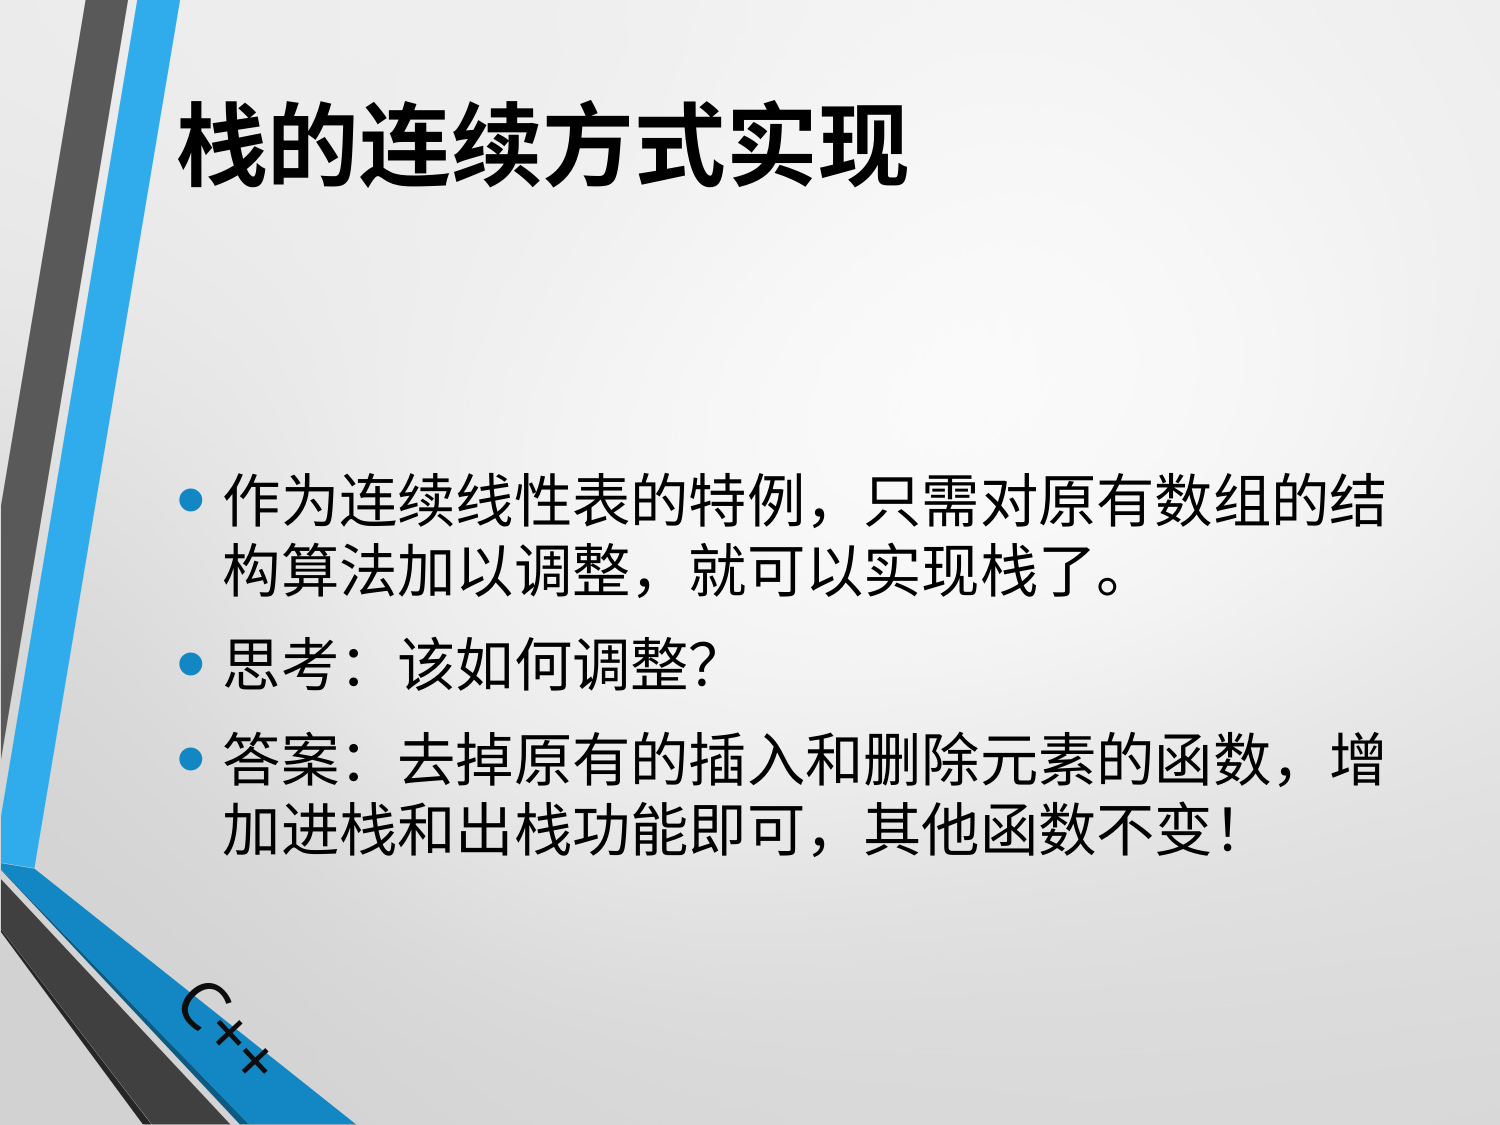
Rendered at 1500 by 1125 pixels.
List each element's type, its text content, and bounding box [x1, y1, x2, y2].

title 栈的连续方式实现 [161, 43, 1425, 242]
list 作为连续线性表的特例，只需对原有数组的结构算法加以调整，就可以实现栈了。 思考：该如何调整？ 答案：去掉原有的插入和删除元素的函数，增加进栈和出栈功能即可，其他函数不变！ [161, 275, 1425, 1053]
picture [0, 0, 358, 1125]
